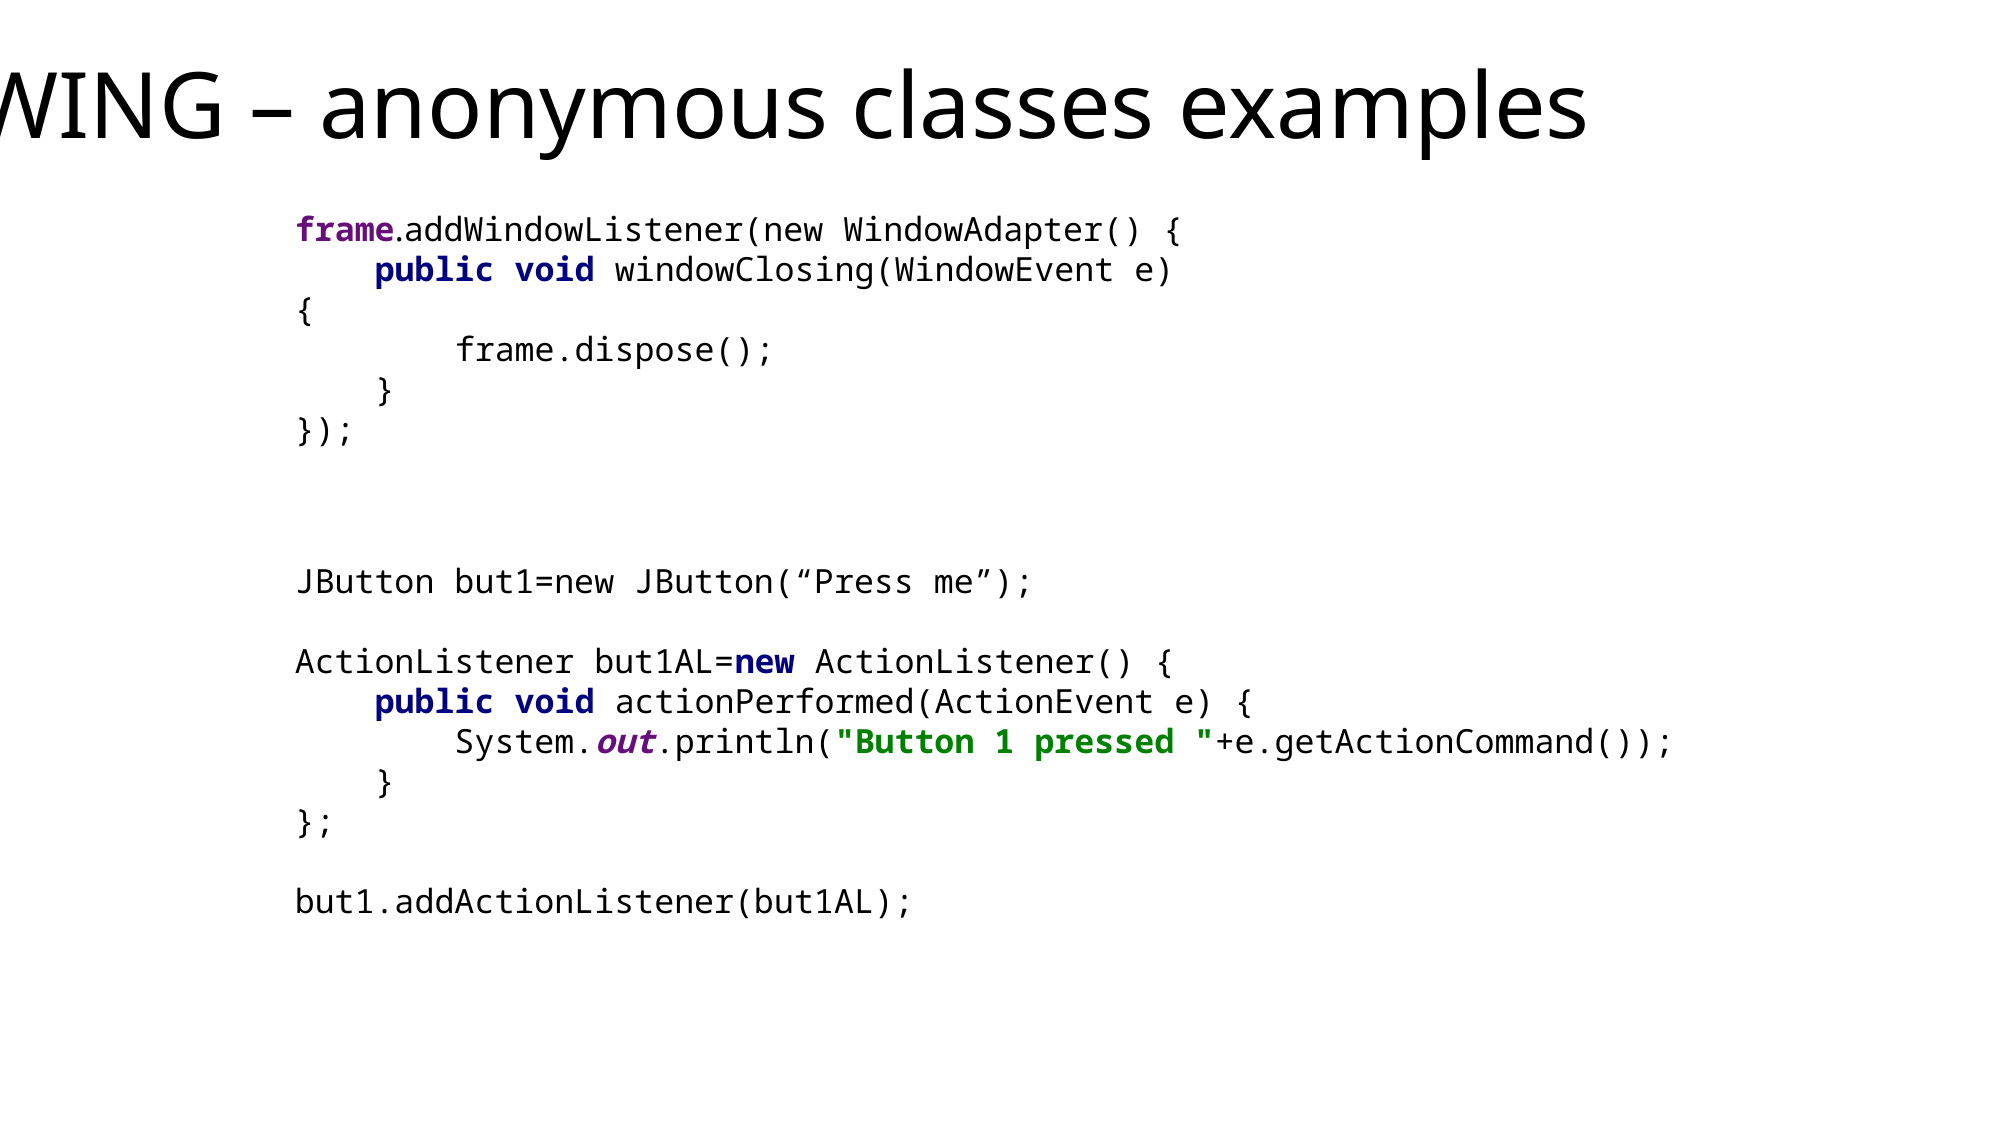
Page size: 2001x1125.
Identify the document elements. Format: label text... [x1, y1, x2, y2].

text_box JButton but1=new JButton(“Press me”); ActionListener but1AL=new ActionListener() { public void actionPerformed(ActionEvent e) { System.out.println("Button 1 pressed "+e.getActionCommand()); } }; but1.addActionListener(but1AL); [219, 552, 1902, 965]
text_box SWING – anonymous classes examples [0, 39, 1607, 164]
text_box [162, 209, 1888, 1125]
text_box frame.addWindowListener(new WindowAdapter() { public void windowClosing(WindowEvent e) { frame.dispose(); } }); [219, 201, 1220, 449]
